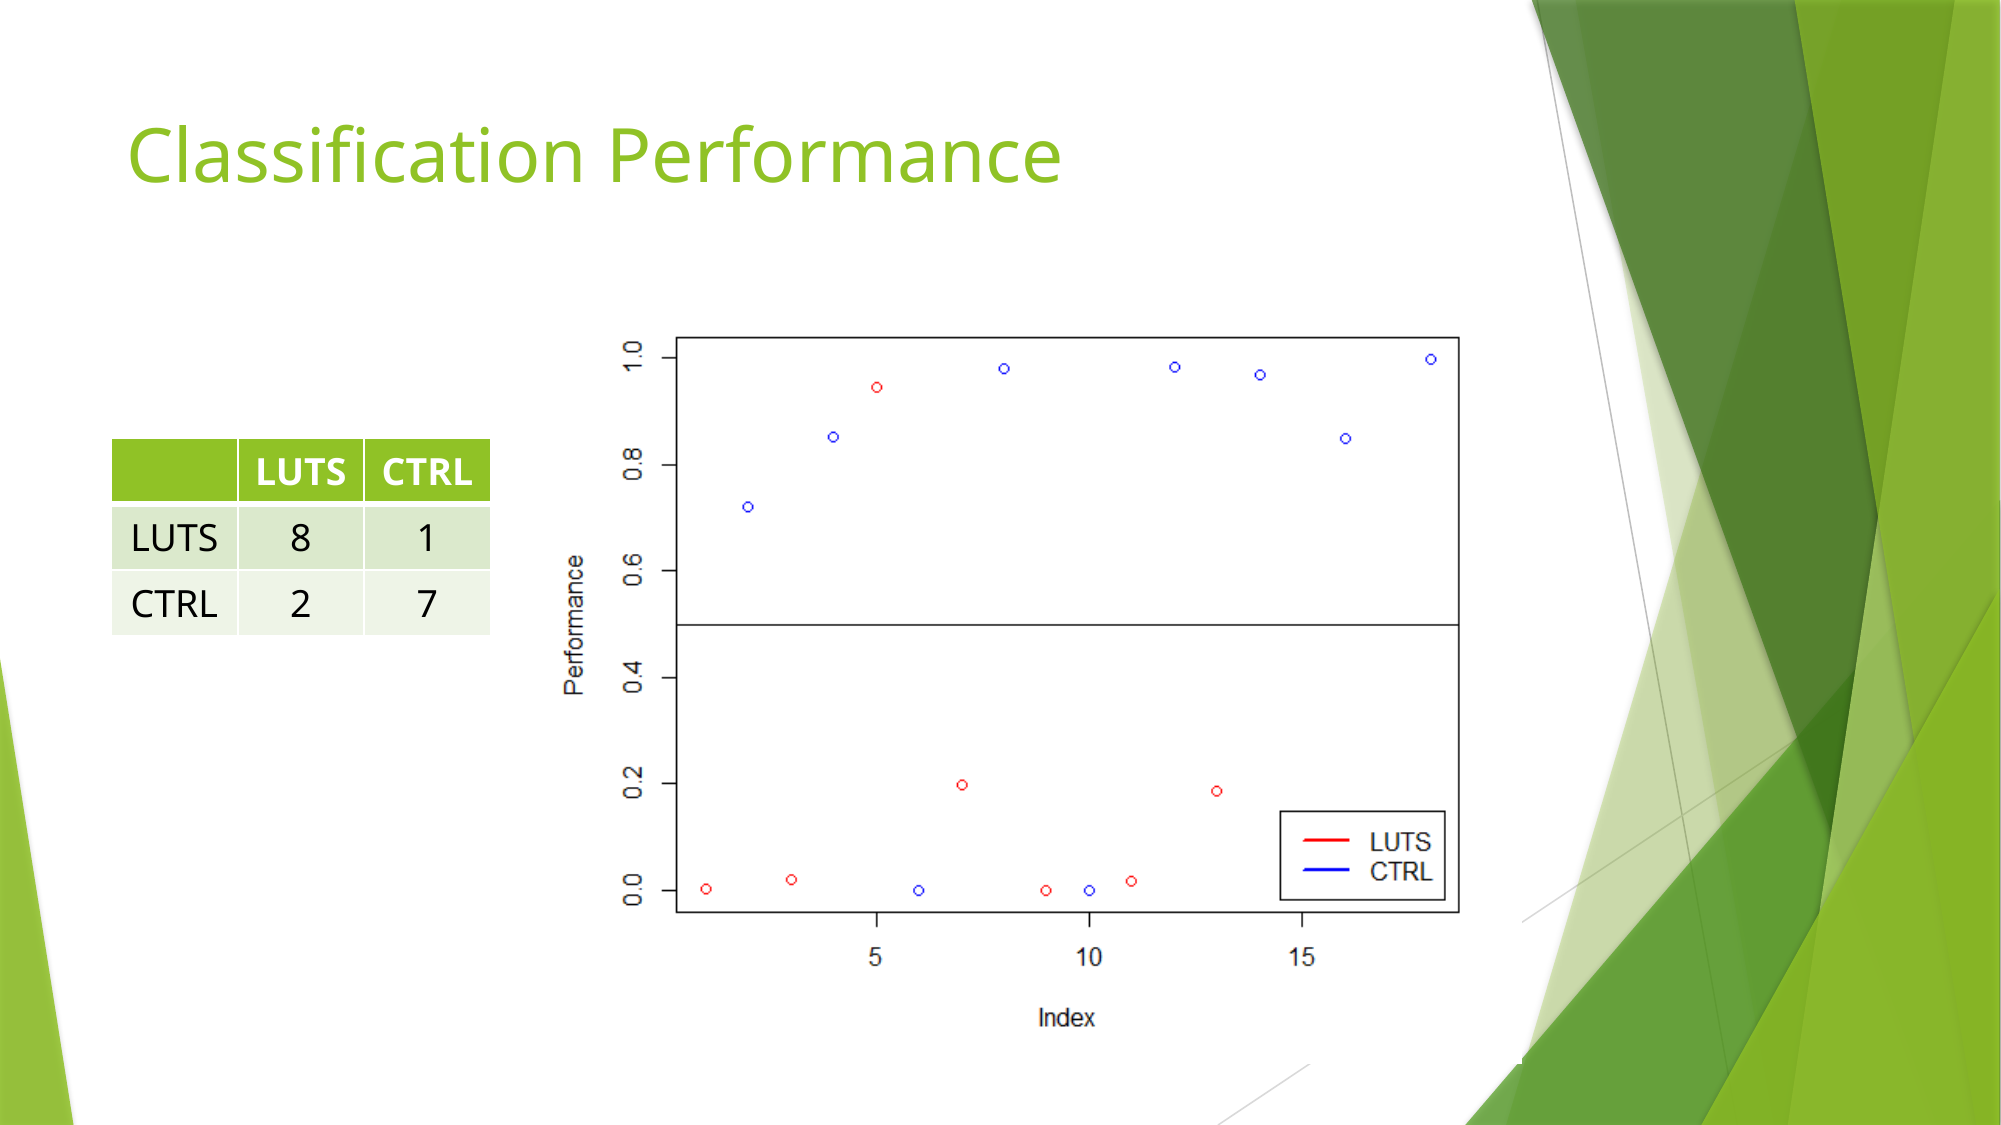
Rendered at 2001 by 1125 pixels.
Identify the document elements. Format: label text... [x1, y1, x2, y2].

table_header CTRL [365, 439, 490, 501]
table_cell 7 [365, 571, 490, 635]
table_cell CTRL [112, 571, 237, 635]
table_header LUTS [239, 439, 363, 501]
table_header [112, 439, 237, 501]
title Classification Performance [111, 99, 1522, 317]
table_cell 1 [365, 507, 490, 569]
picture [554, 216, 1522, 1064]
table_cell 8 [239, 507, 363, 569]
table_cell 2 [239, 571, 363, 635]
table_cell LUTS [112, 507, 237, 569]
